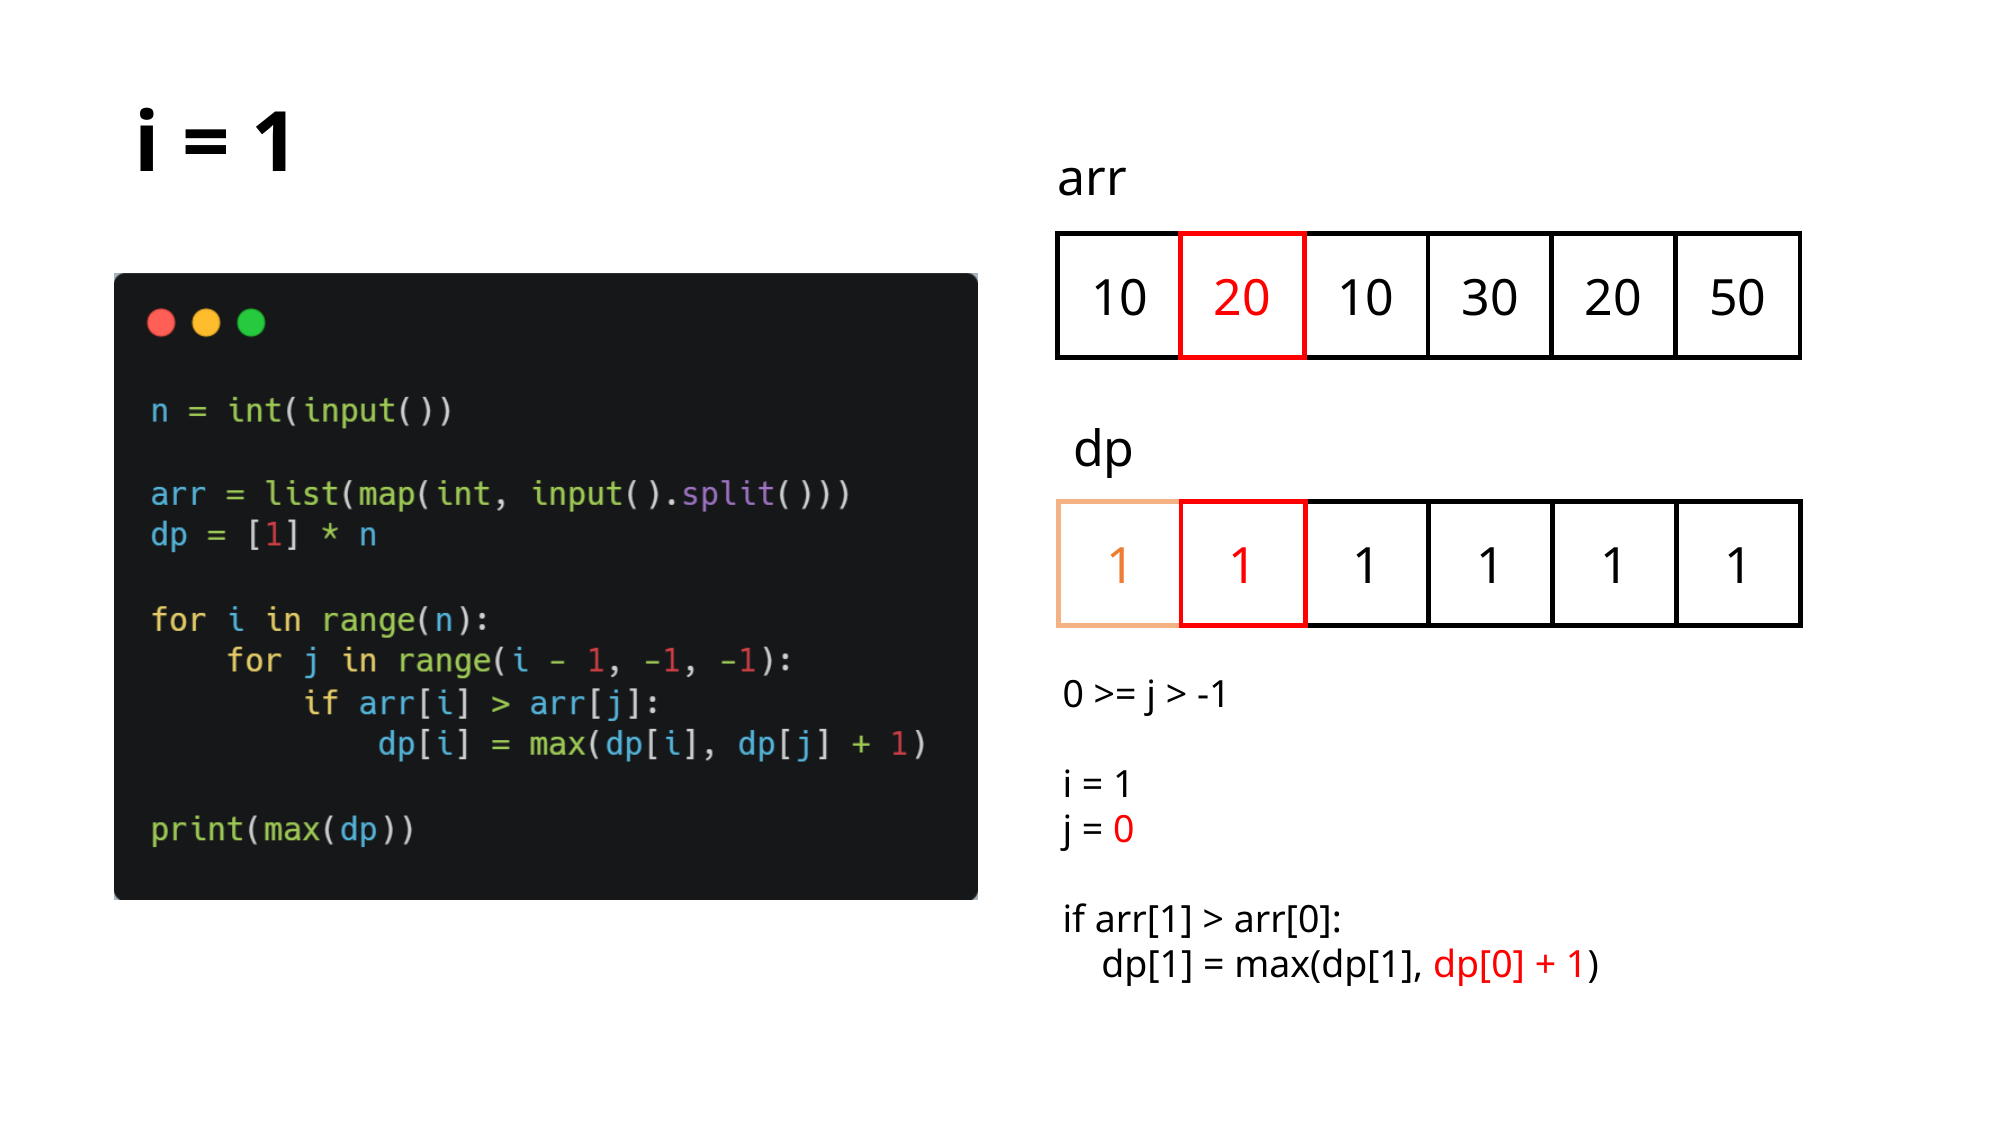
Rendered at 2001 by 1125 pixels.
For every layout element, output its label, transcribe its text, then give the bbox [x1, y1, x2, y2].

text_box arr [1042, 138, 1142, 214]
text_box 1 [1551, 500, 1675, 627]
text_box dp [1058, 409, 1150, 485]
text_box 0 >= j > -1 i = 1 j = 0 if arr[1] > arr[0]: dp[1] = max(dp[1], dp[0] + 1) [1047, 662, 1676, 1038]
text_box 1 [1180, 500, 1306, 627]
text_box 1 [1057, 500, 1180, 627]
text_box 1 [1306, 500, 1428, 627]
text_box i = 1 [120, 80, 314, 196]
picture [114, 272, 978, 900]
text_box 1 [1675, 500, 1802, 627]
text_box 1 [1428, 500, 1551, 627]
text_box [1057, 233, 1800, 358]
